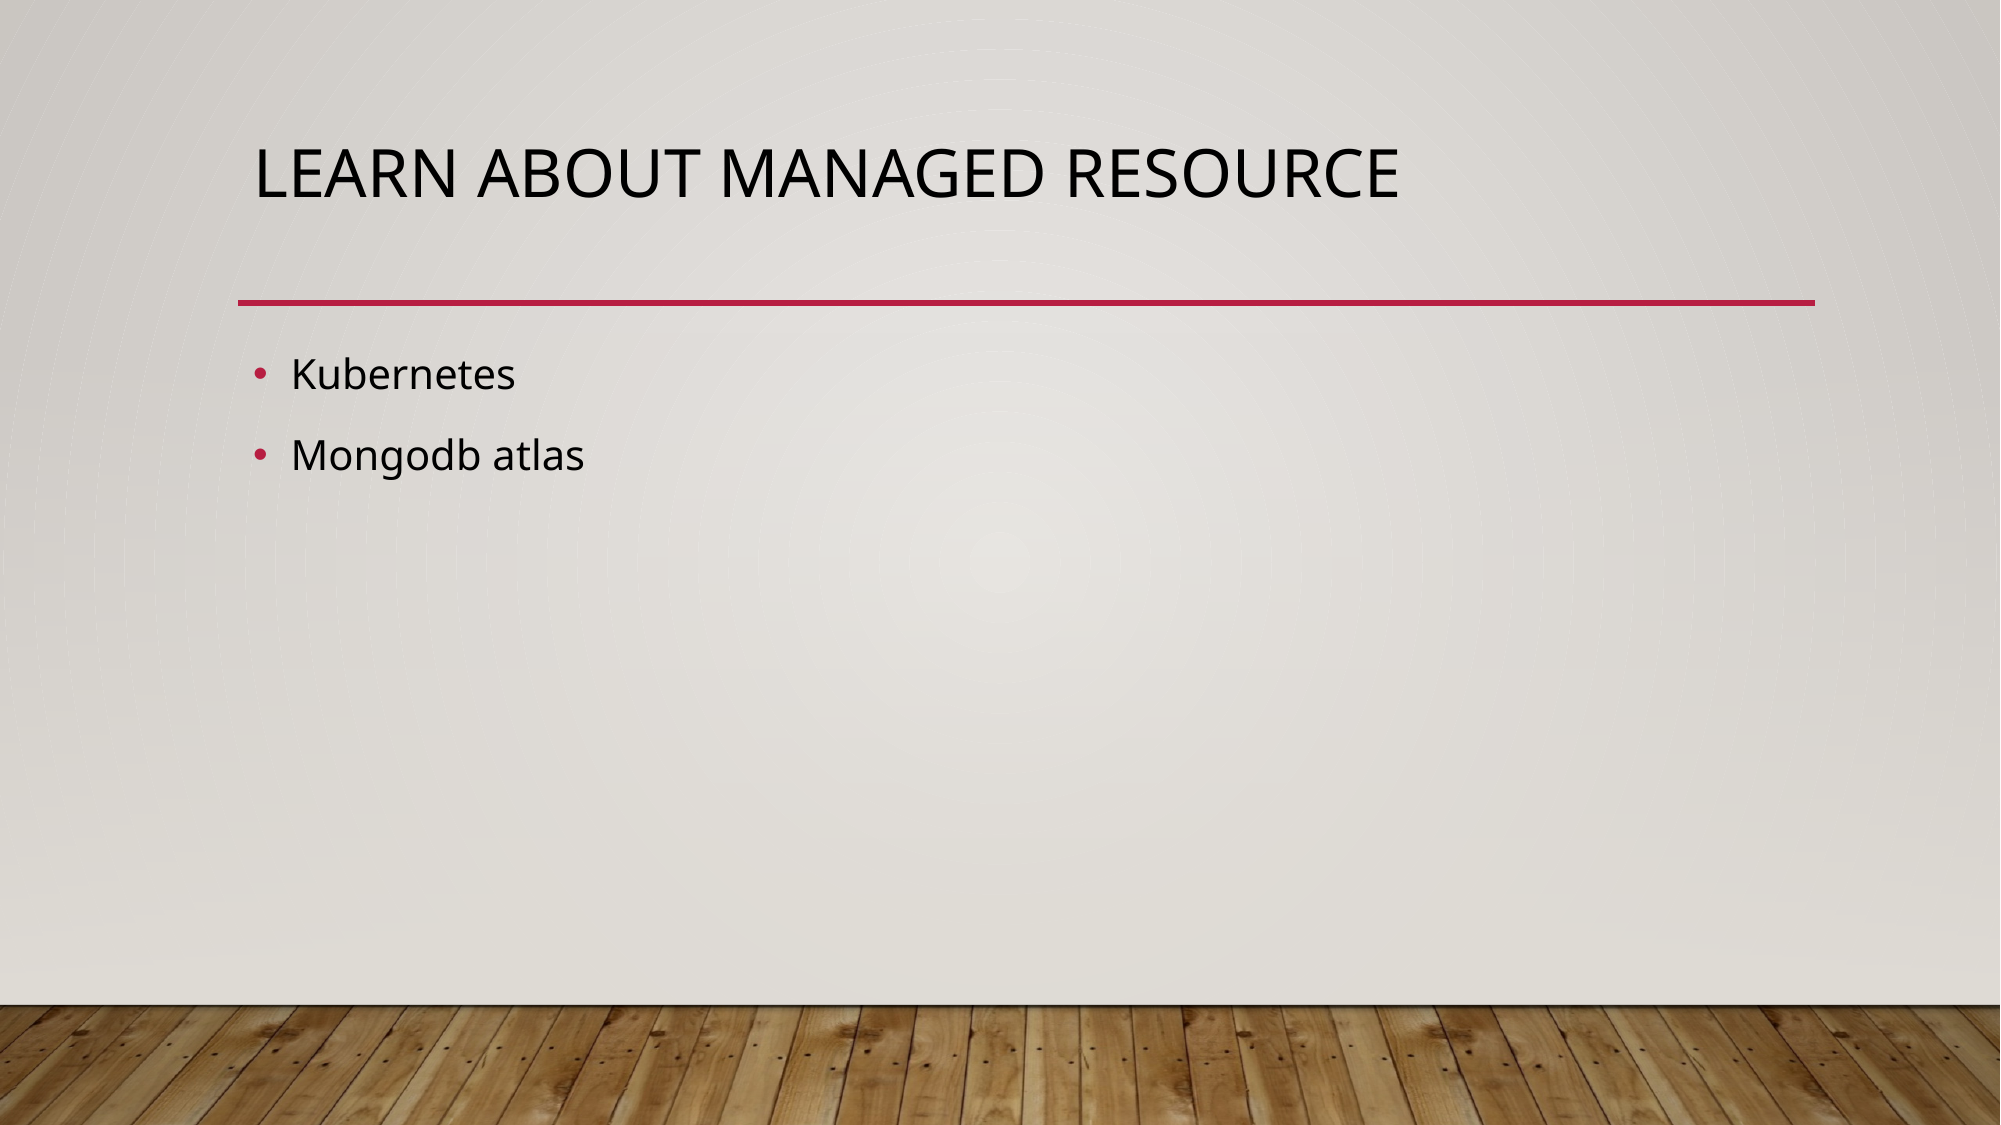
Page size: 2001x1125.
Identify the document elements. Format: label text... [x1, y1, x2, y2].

picture [0, 1005, 2000, 1125]
title Learn about managed resource [238, 131, 1814, 305]
list Kubernetes Mongodb atlas [238, 330, 1814, 897]
